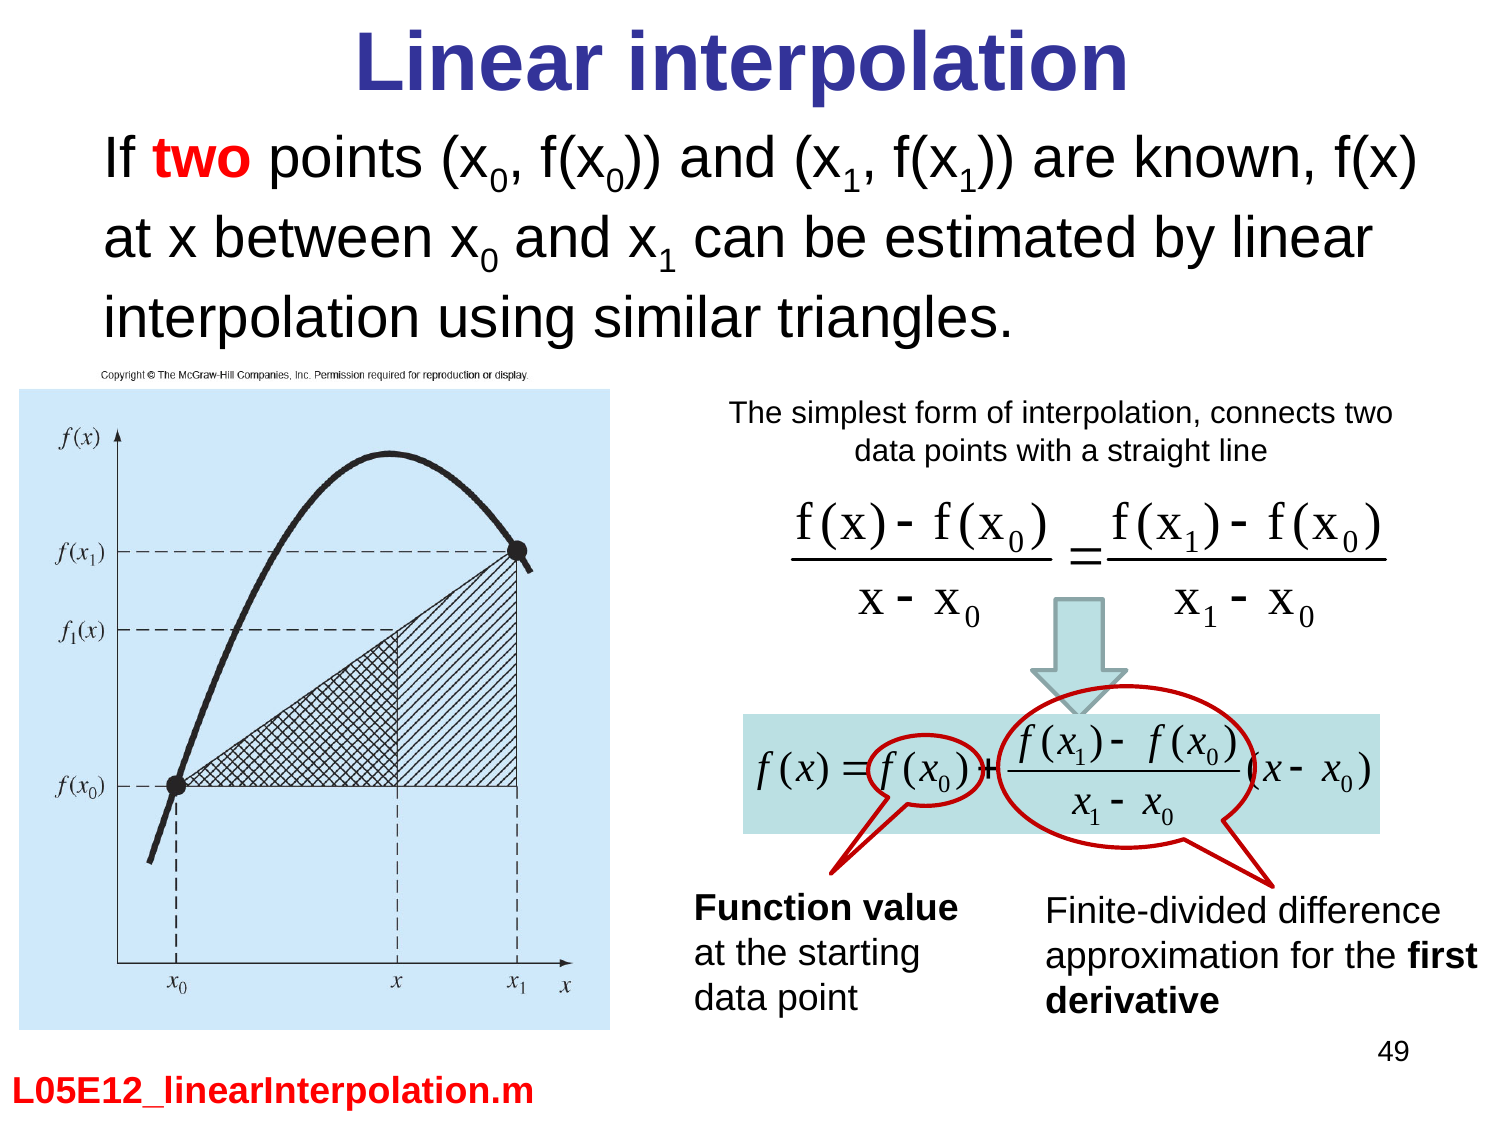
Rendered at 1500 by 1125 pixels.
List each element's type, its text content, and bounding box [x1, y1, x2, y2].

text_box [742, 713, 1381, 835]
text_box Finite-divided difference approximation for the first derivative [1030, 879, 1500, 1029]
text_box If two points (x0, f(x0)) and (x1, f(x1)) are known, f(x) at x between x0 and x1 can be estimated by linear interpolation using similar triangles. [88, 112, 1436, 357]
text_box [781, 488, 1398, 642]
text_box [1186, 843, 1270, 879]
text_box [1074, 843, 1179, 850]
picture [18, 370, 610, 1030]
text_box [1028, 684, 1225, 712]
slide_number 49 [1074, 1029, 1426, 1103]
text_box Linear interpolation [339, 0, 1146, 112]
text_box [829, 843, 868, 875]
text_box [1029, 649, 1129, 697]
text_box The simplest form of interpolation, connects two data points with a straight line [679, 385, 1444, 475]
text_box Function value at the starting data point [679, 875, 1009, 1026]
text_box L05E12_linearInterpolation.m [0, 1059, 587, 1119]
